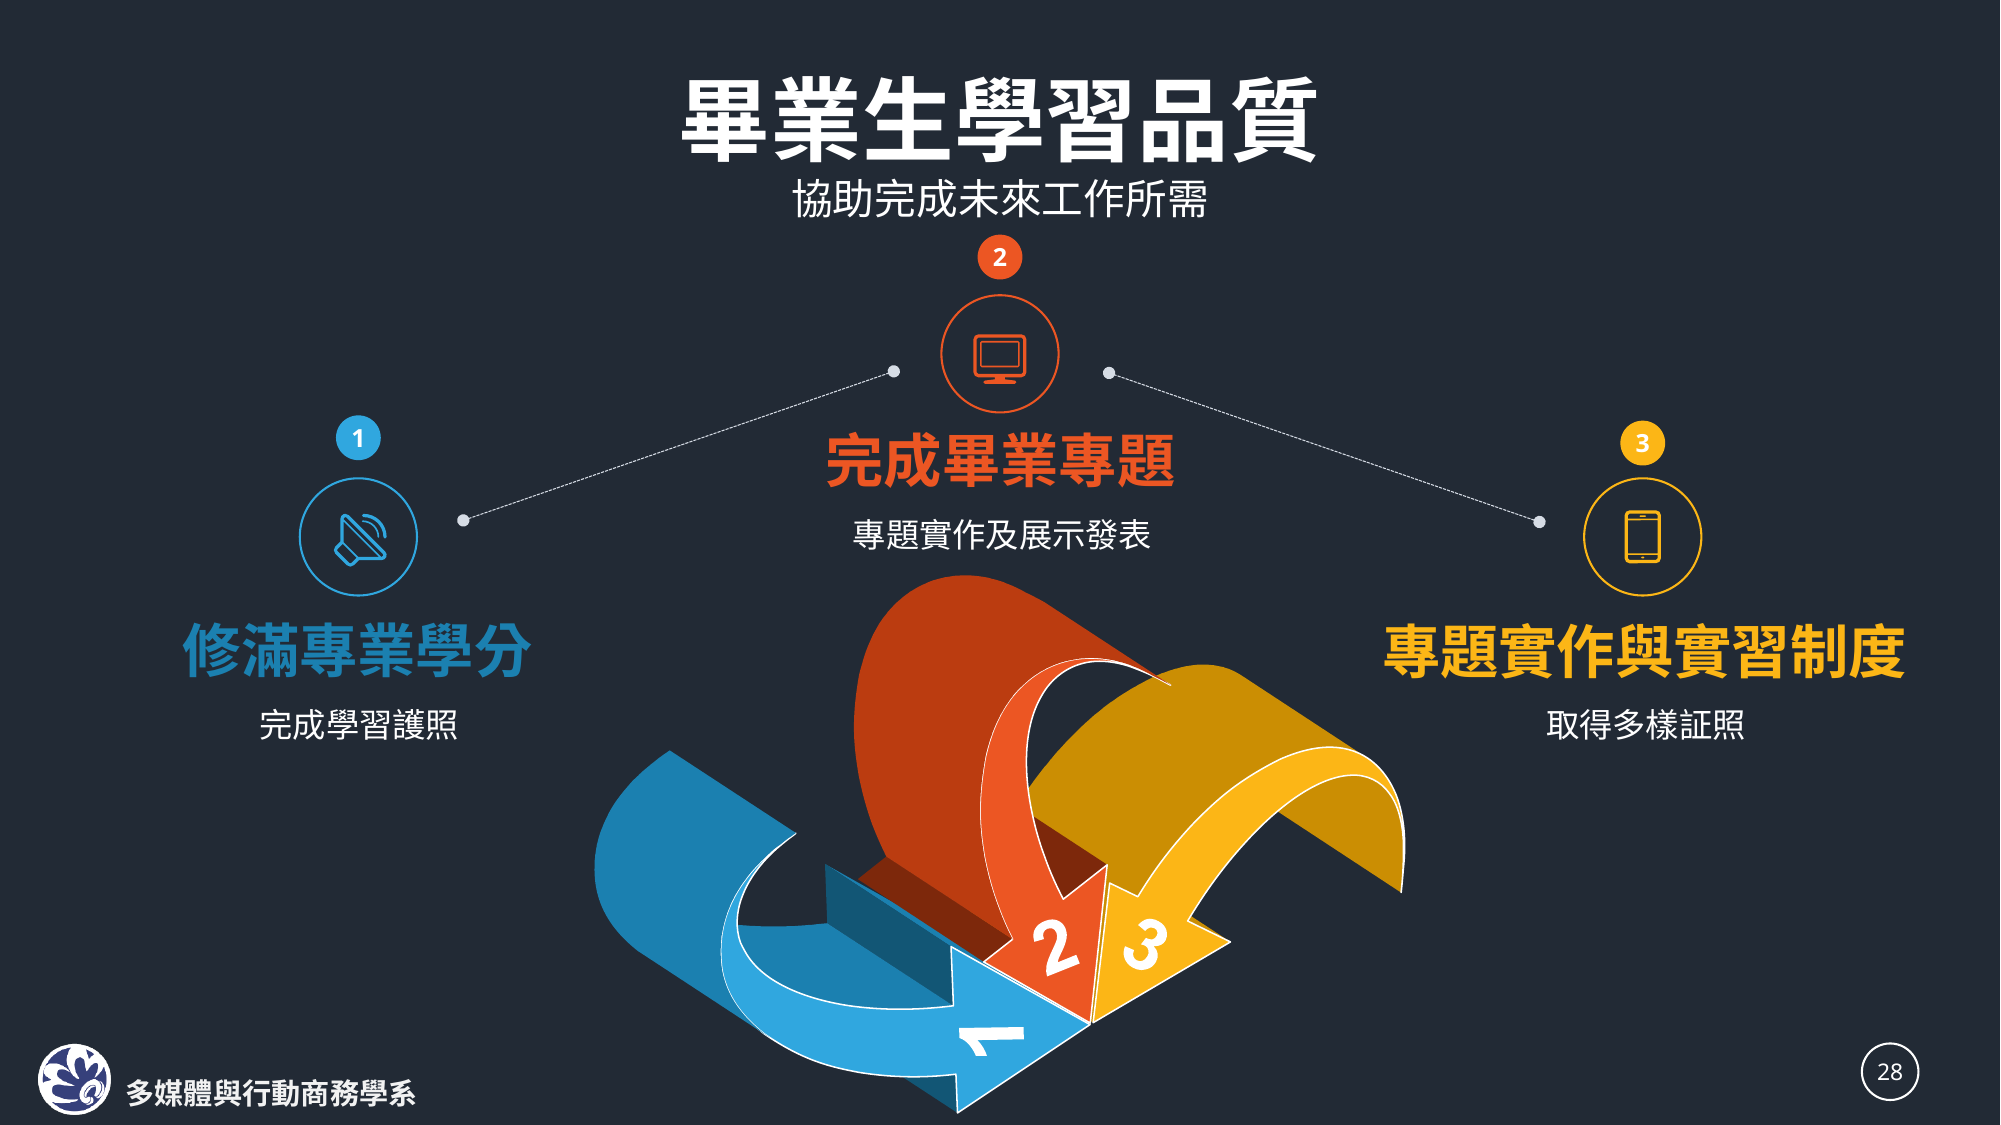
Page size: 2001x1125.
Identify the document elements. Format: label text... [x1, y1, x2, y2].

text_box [333, 513, 387, 567]
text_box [977, 234, 1023, 280]
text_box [973, 334, 1027, 384]
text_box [1171, 664, 1407, 1023]
text_box [1583, 477, 1703, 597]
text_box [1624, 510, 1661, 564]
text_box 專題實作與實習制度 [1367, 607, 1922, 693]
text_box 專題實作及展示發表 [827, 498, 1178, 562]
text_box 修滿專業學分 [168, 606, 548, 692]
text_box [335, 415, 381, 461]
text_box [594, 750, 1091, 1113]
text_box [298, 477, 419, 597]
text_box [1620, 420, 1666, 466]
text_box 完成學習護照 [207, 688, 511, 752]
text_box [940, 294, 1060, 414]
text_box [463, 371, 894, 521]
text_box 完成畢業專題 [894, 417, 1109, 498]
picture [37, 1043, 111, 1115]
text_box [850, 575, 1171, 1024]
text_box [1109, 372, 1540, 522]
text_box 協助完成未來工作所需 [776, 165, 1224, 231]
text_box 畢業生學習品質 [664, 55, 1336, 181]
text_box 取得多樣証照 [1494, 688, 1798, 752]
